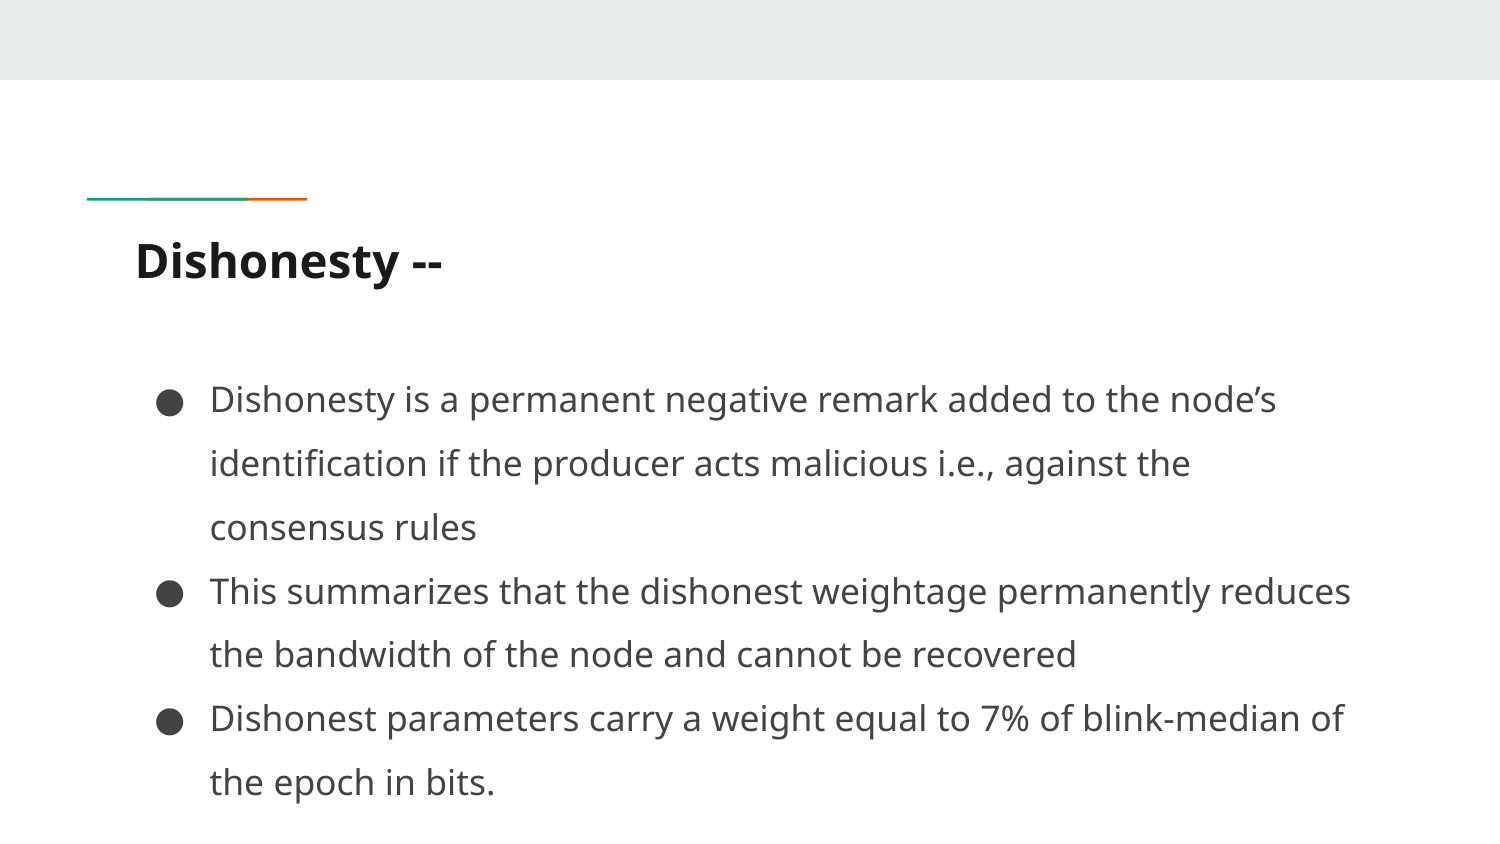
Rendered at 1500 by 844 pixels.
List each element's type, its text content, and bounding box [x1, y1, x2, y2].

title Dishonesty -- [119, 216, 1381, 305]
list Dishonesty is a permanent negative remark added to the node’s identification if the producer acts malicious i.e., against the consensus rules This summarizes that the dishonest weightage permanently reduces the bandwidth of the node and cannot be recovered Dishonest parameters carry a weight equal to 7% of blink-median of the epoch in bits. [119, 341, 1381, 774]
